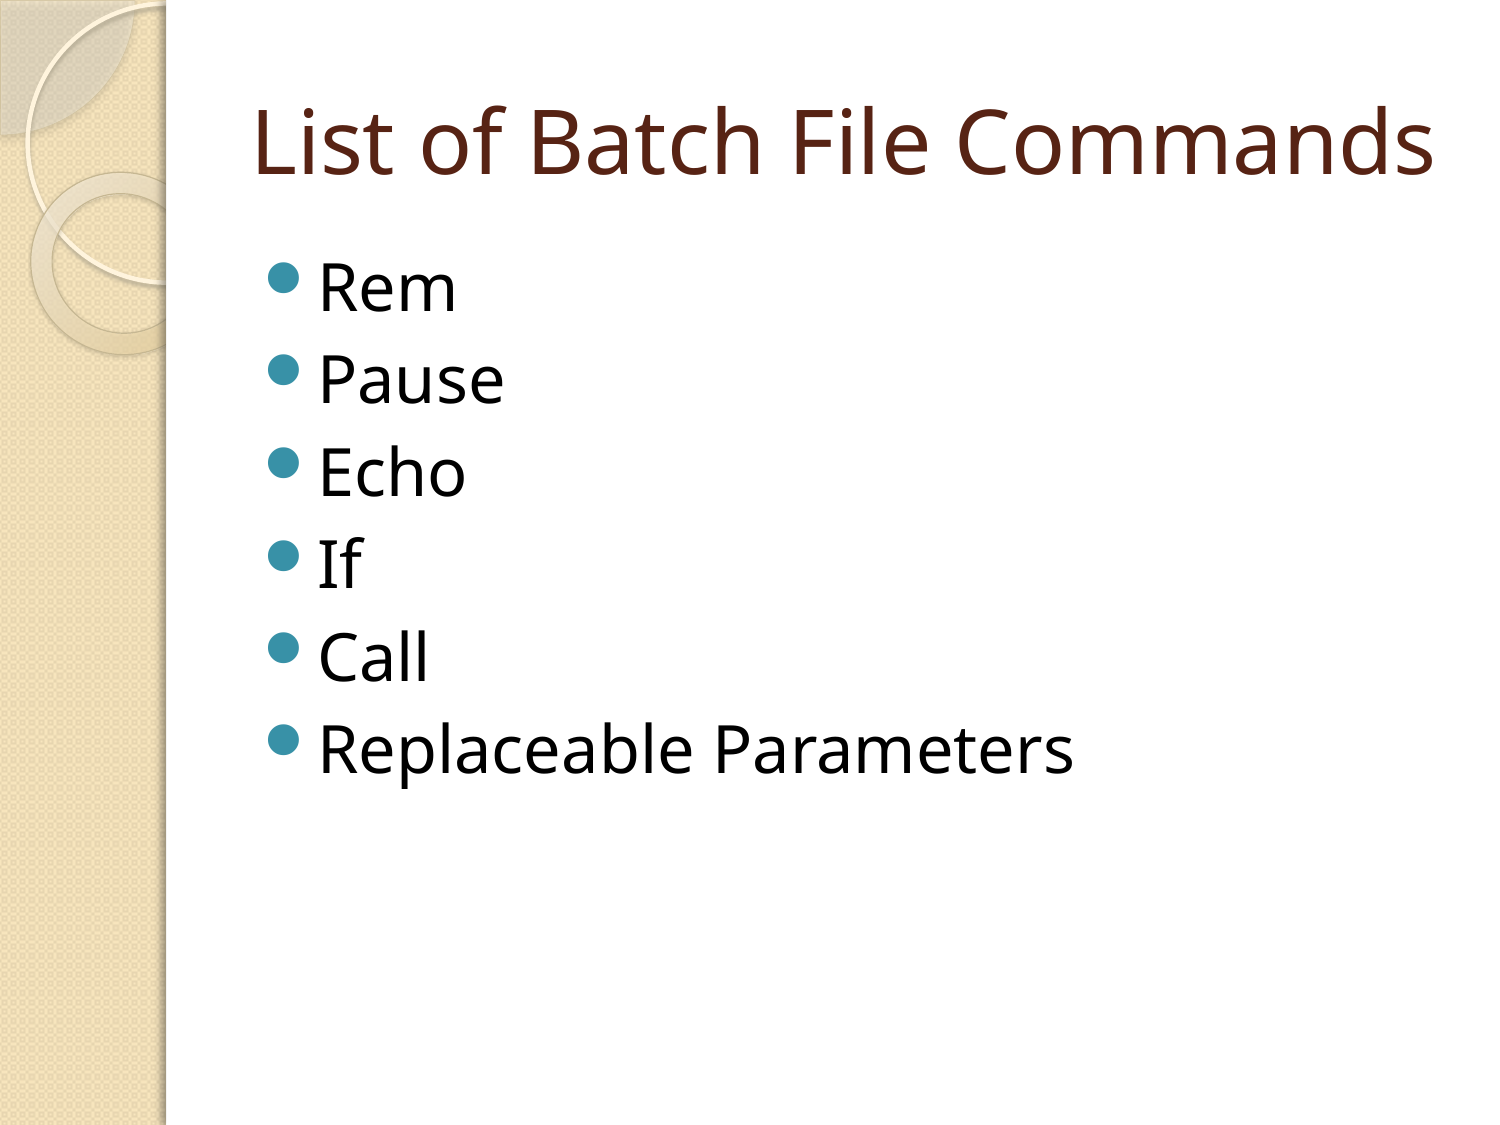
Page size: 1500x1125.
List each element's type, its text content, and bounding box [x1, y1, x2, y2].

list Rem Pause Echo If Call Replaceable Parameters [235, 237, 1466, 1025]
title List of Batch File Commands [235, 45, 1466, 233]
